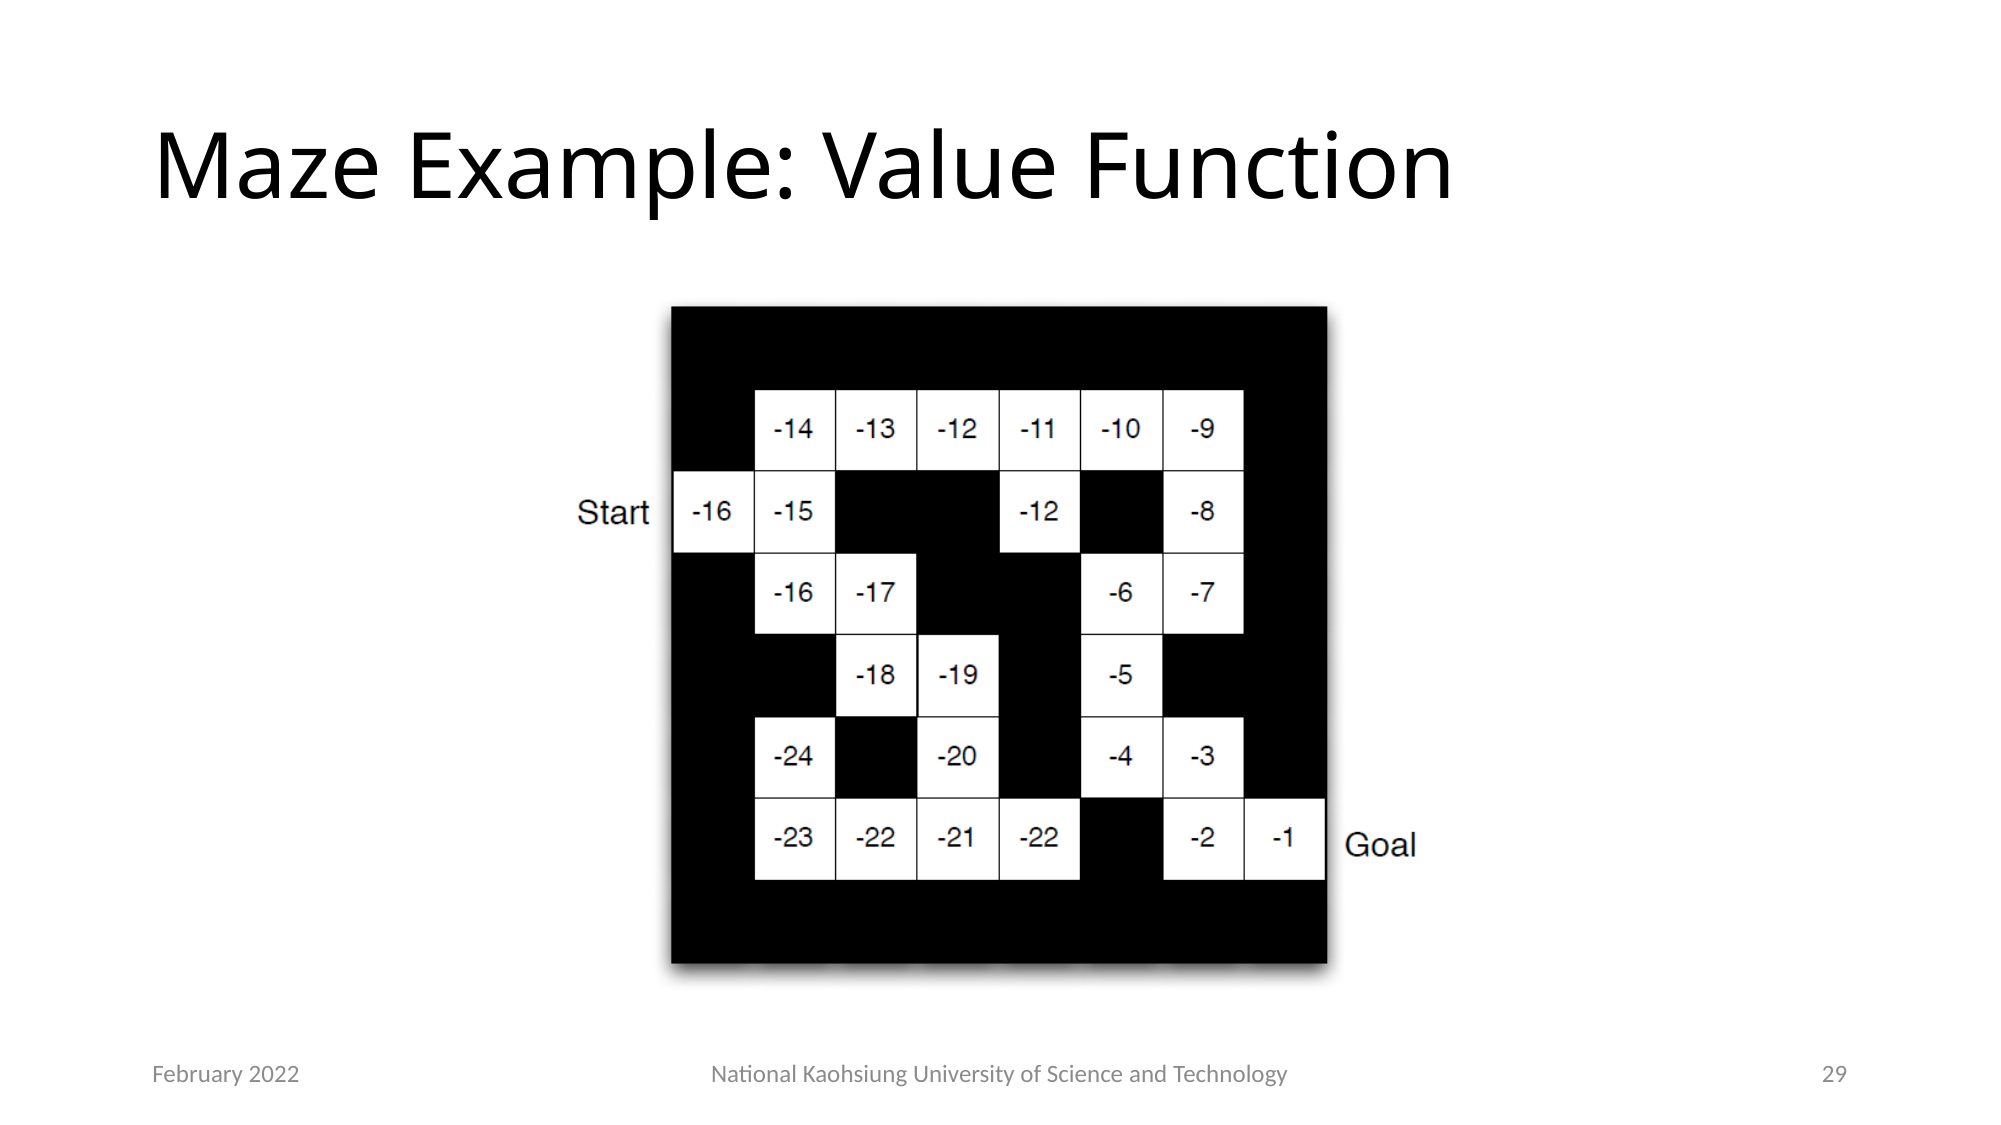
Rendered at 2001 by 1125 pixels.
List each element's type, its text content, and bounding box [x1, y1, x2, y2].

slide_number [137, 1042, 588, 1103]
title Maze Example: Value Function [137, 59, 1863, 278]
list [568, 277, 1432, 992]
footer National Kaohsiung University of Science and Technology [662, 1042, 1338, 1103]
slide_number 29 [1412, 1042, 1863, 1103]
